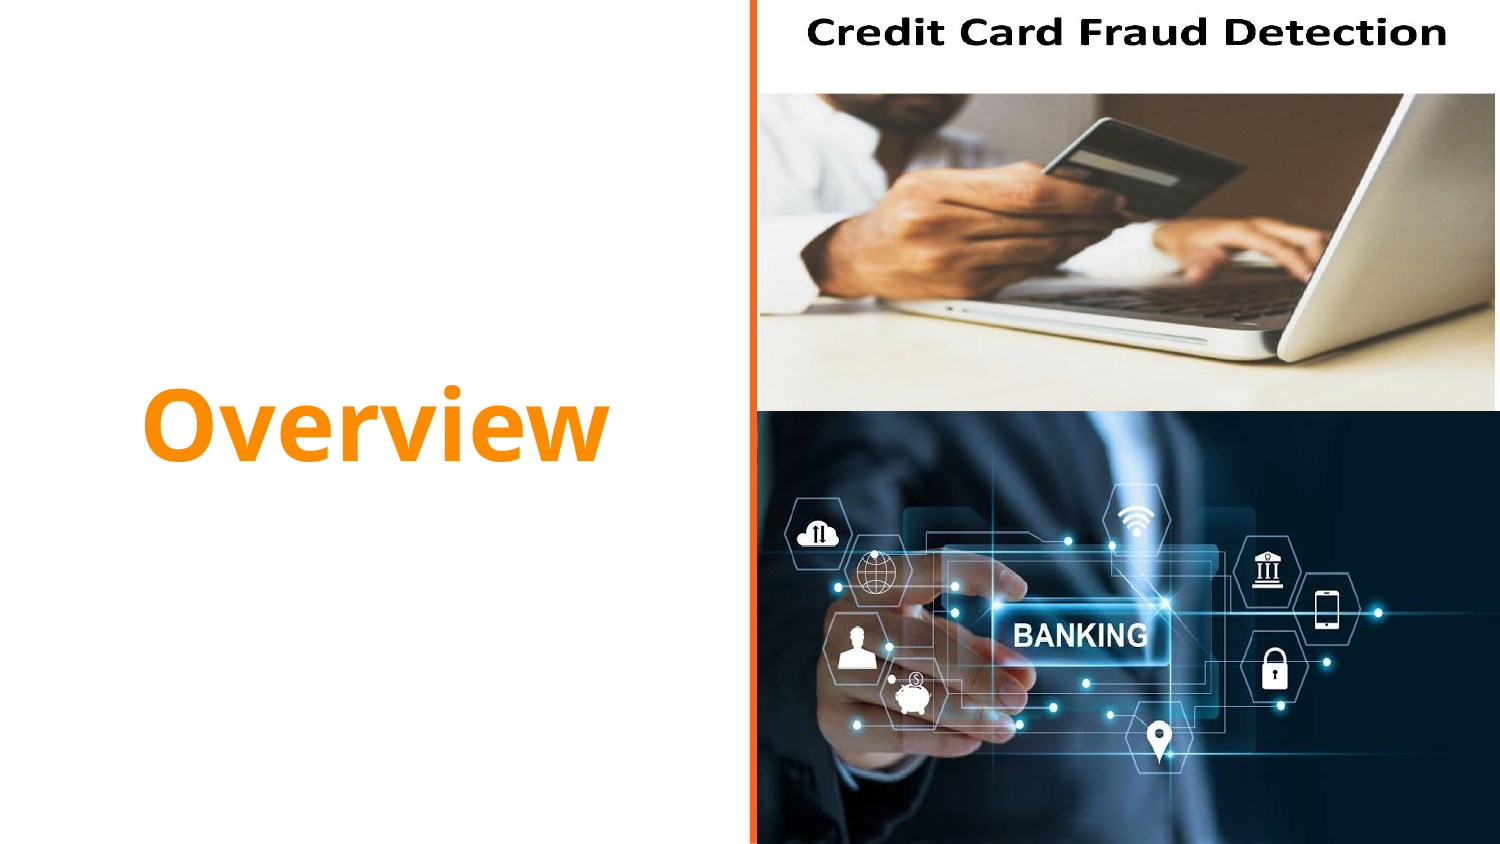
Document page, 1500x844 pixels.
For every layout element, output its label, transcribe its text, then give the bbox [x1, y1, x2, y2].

title Overview [43, 313, 708, 530]
picture [756, 0, 1500, 844]
